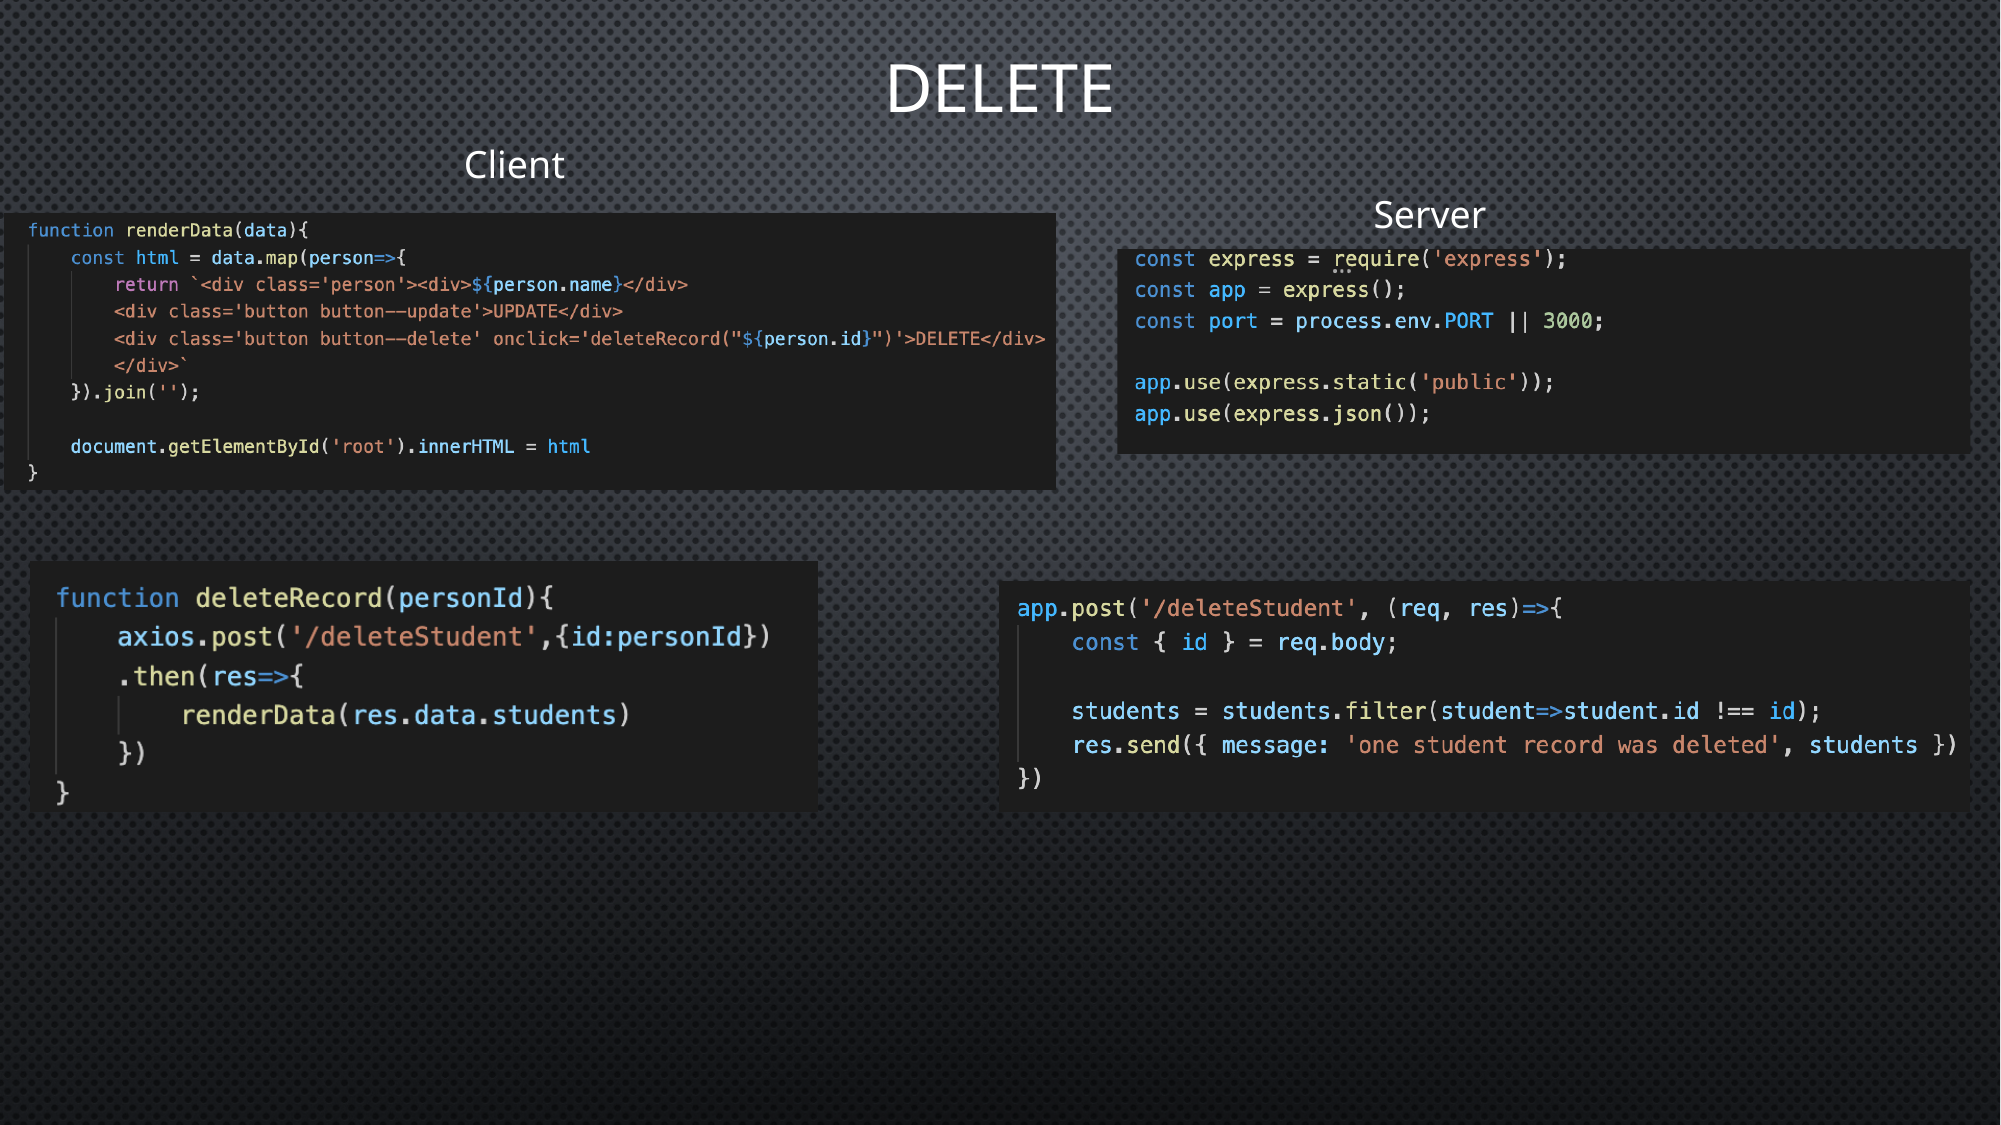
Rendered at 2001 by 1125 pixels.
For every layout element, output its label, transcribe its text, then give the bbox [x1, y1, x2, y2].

text_box Server [1227, 183, 1633, 243]
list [1117, 249, 1971, 454]
picture [4, 213, 1056, 490]
text_box Client [312, 133, 718, 194]
picture [29, 561, 818, 812]
picture [999, 581, 1970, 812]
title DELETE [187, 30, 1813, 142]
